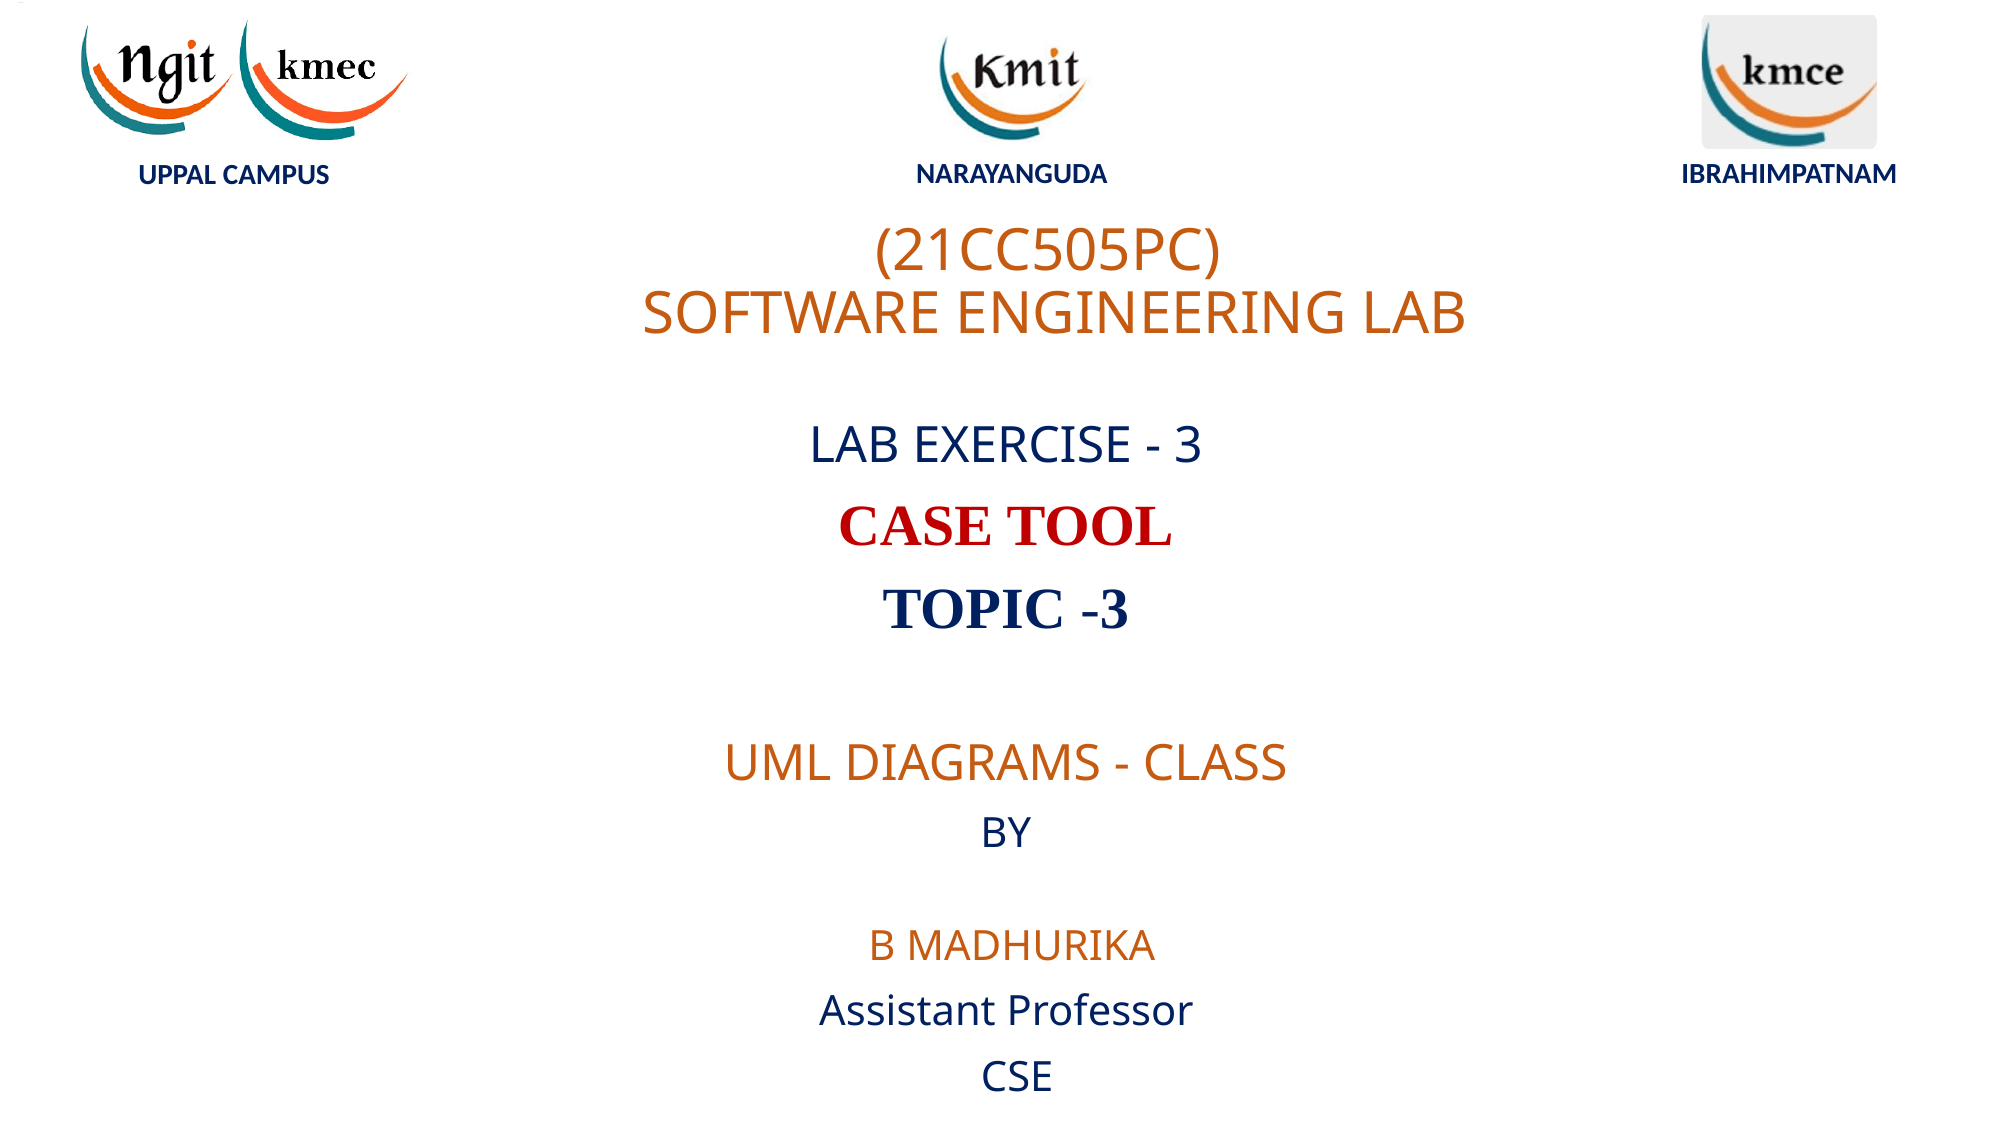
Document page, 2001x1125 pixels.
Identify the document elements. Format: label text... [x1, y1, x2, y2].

subtitle LAB EXERCISE - 3 CASE TOOL TOPIC -3 UML DIAGRAMS - CLASS BY [66, 488, 1946, 1013]
text_box B MADHURIKA Assistant Professor CSE [299, 899, 1725, 1125]
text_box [66, 10, 1946, 194]
title (21CC505PC) SOFTWARE ENGINEERING LAB [157, 98, 1954, 468]
